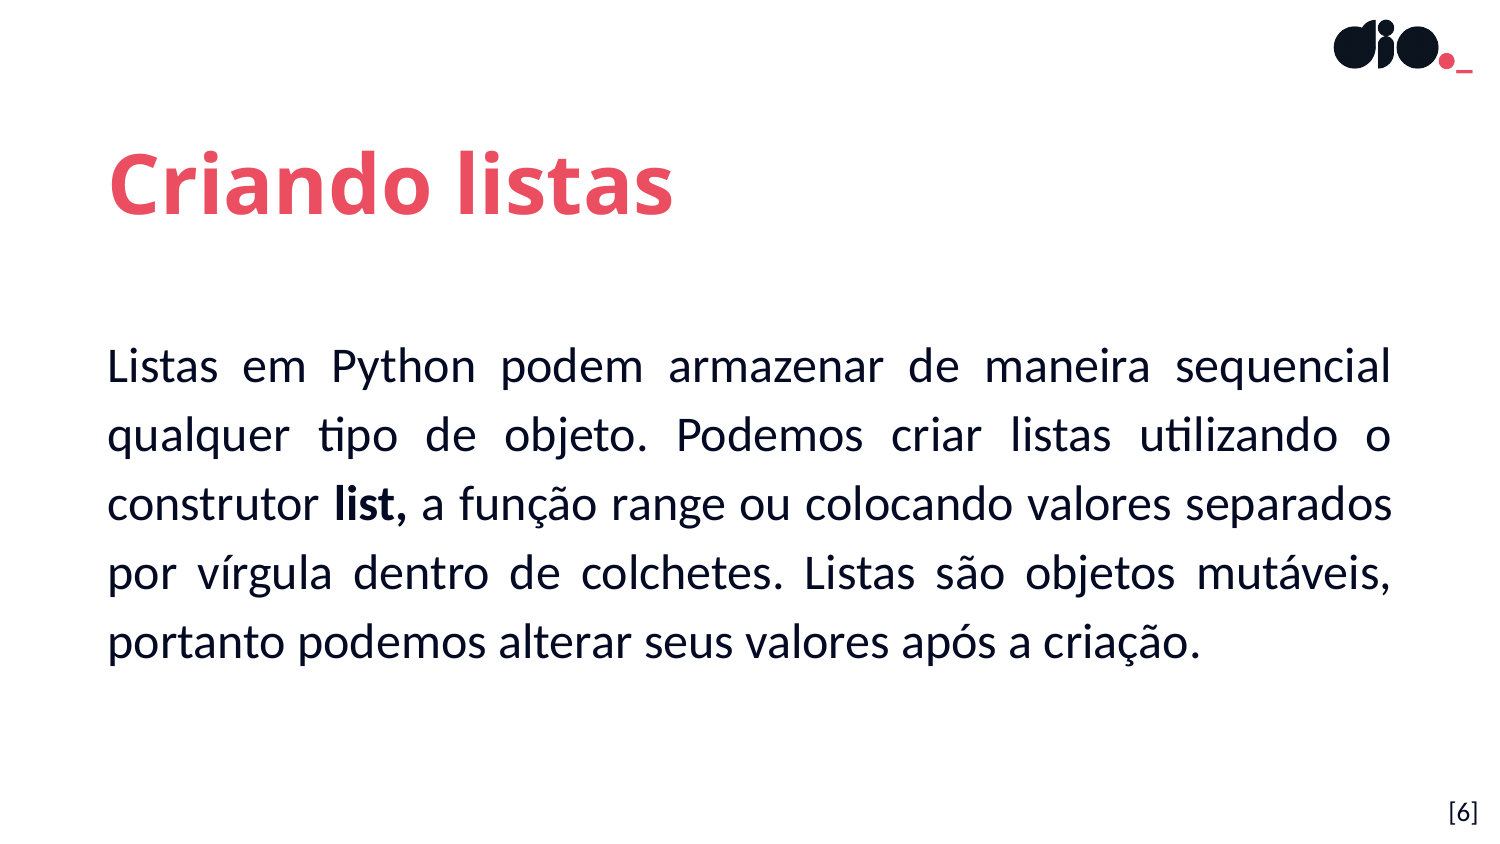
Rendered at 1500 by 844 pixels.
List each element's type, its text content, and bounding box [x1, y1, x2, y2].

text_box Listas em Python podem armazenar de maneira sequencial qualquer tipo de objeto. Podemos criar listas utilizando o construtor list, a função range ou colocando valores separados por vírgula dentro de colchetes. Listas são objetos mutáveis, portanto podemos alterar seus valores após a criação. [92, 243, 1408, 749]
picture [1333, 19, 1473, 74]
text_box Criando listas [92, 104, 1408, 243]
slide_number [‹#›] [1403, 779, 1494, 844]
